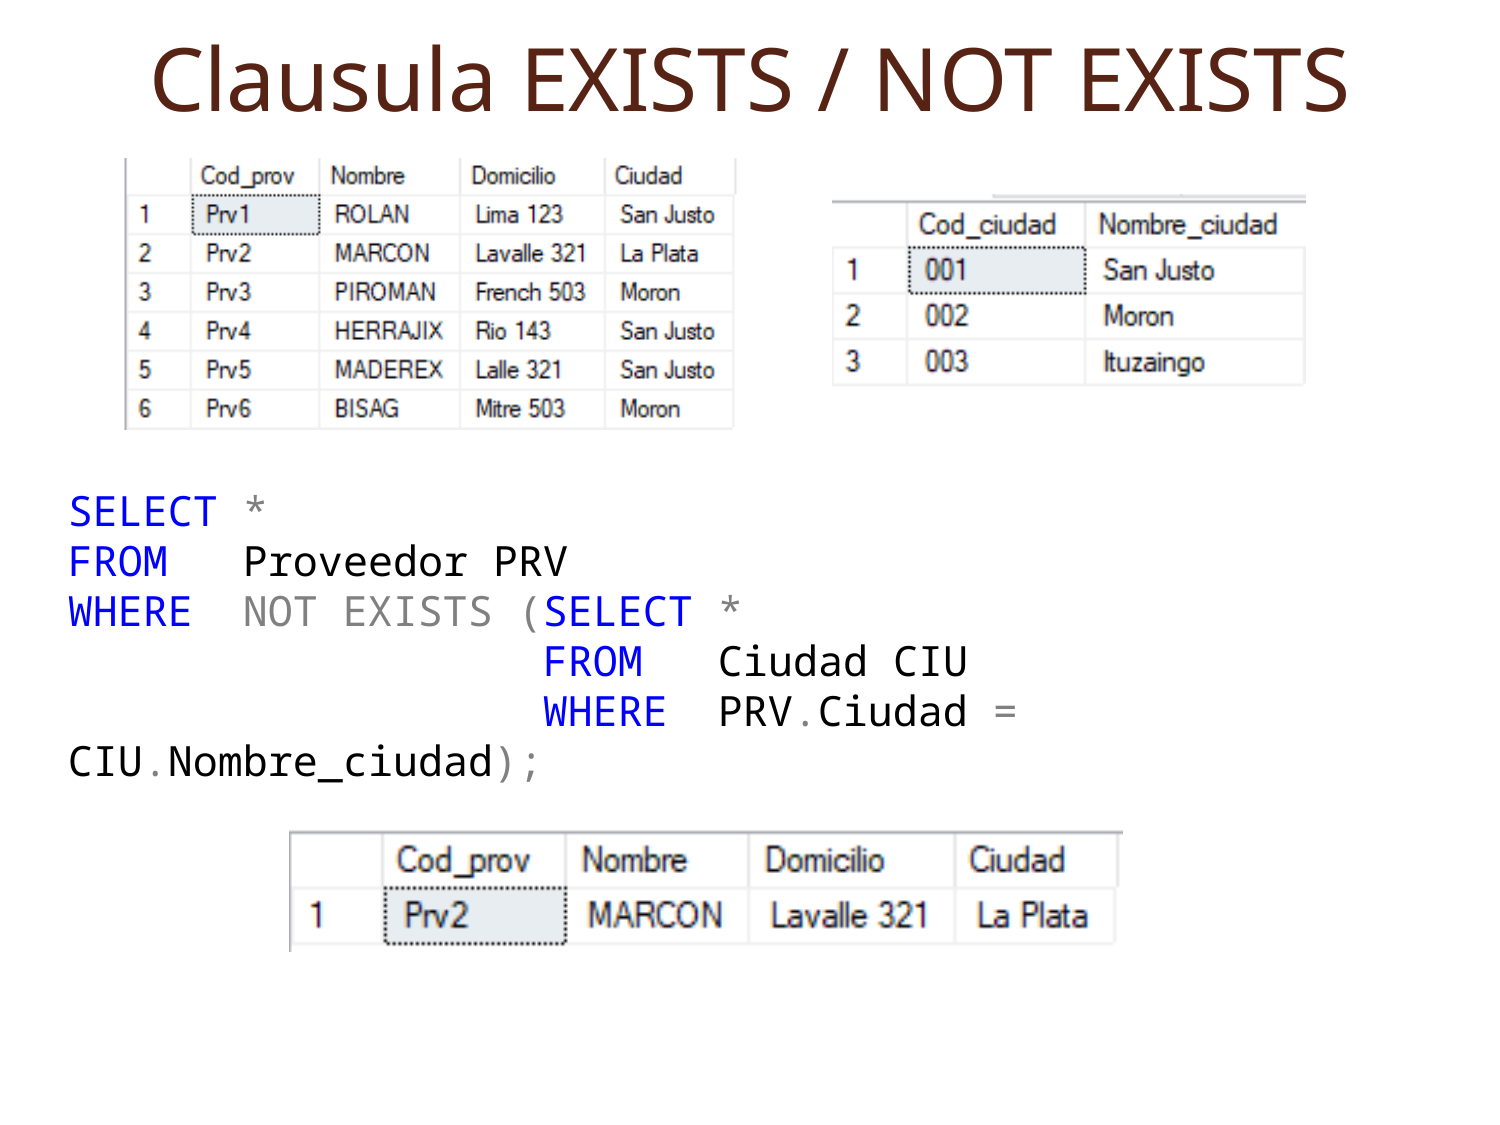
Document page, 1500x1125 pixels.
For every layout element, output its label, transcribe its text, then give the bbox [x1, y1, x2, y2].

text_box SELECT * FROM Proveedor PRV WHERE NOT EXISTS (SELECT * FROM Ciudad CIU WHERE PRV.Ciudad = CIU.Nombre_ciudad); [53, 477, 1424, 793]
title Clausula EXISTS / NOT EXISTS [103, 0, 1397, 167]
picture [123, 158, 739, 430]
picture [832, 194, 1306, 394]
picture [289, 829, 1123, 952]
